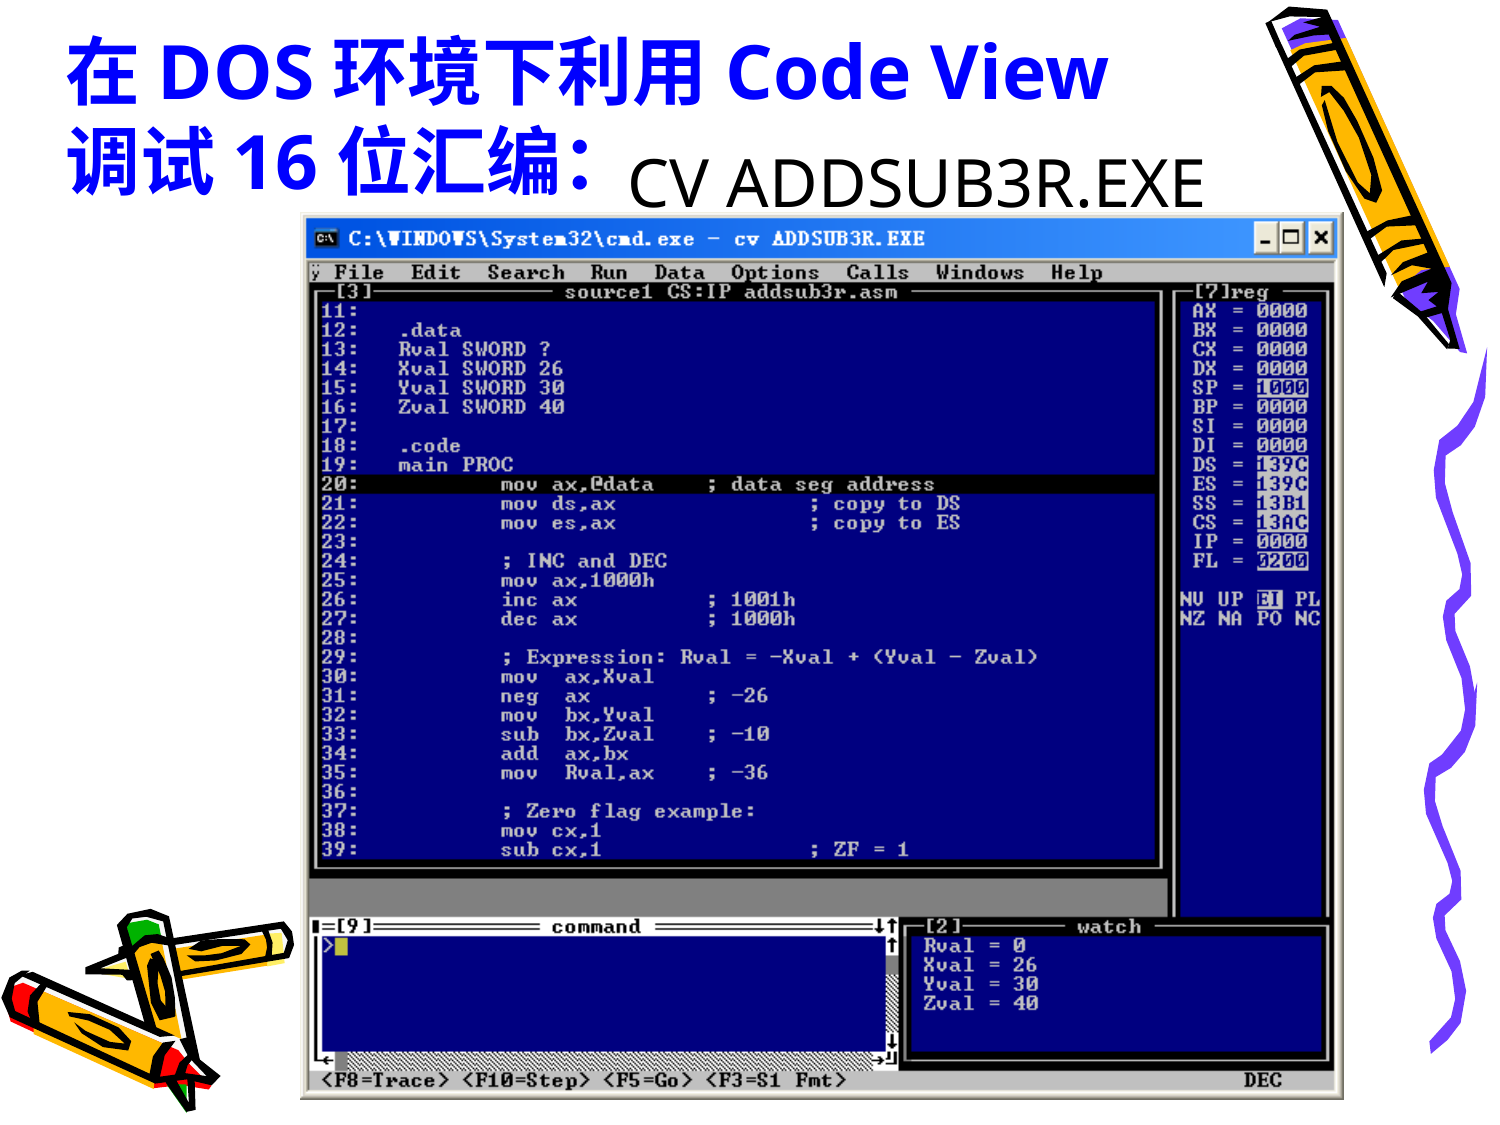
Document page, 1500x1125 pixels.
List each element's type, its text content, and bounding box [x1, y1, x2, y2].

list CV ADDSUB3R.EXE [612, 124, 1326, 211]
title 在DOS环境下利用Code View 调试16位汇编： [49, 24, 1338, 213]
picture [299, 212, 1344, 1101]
